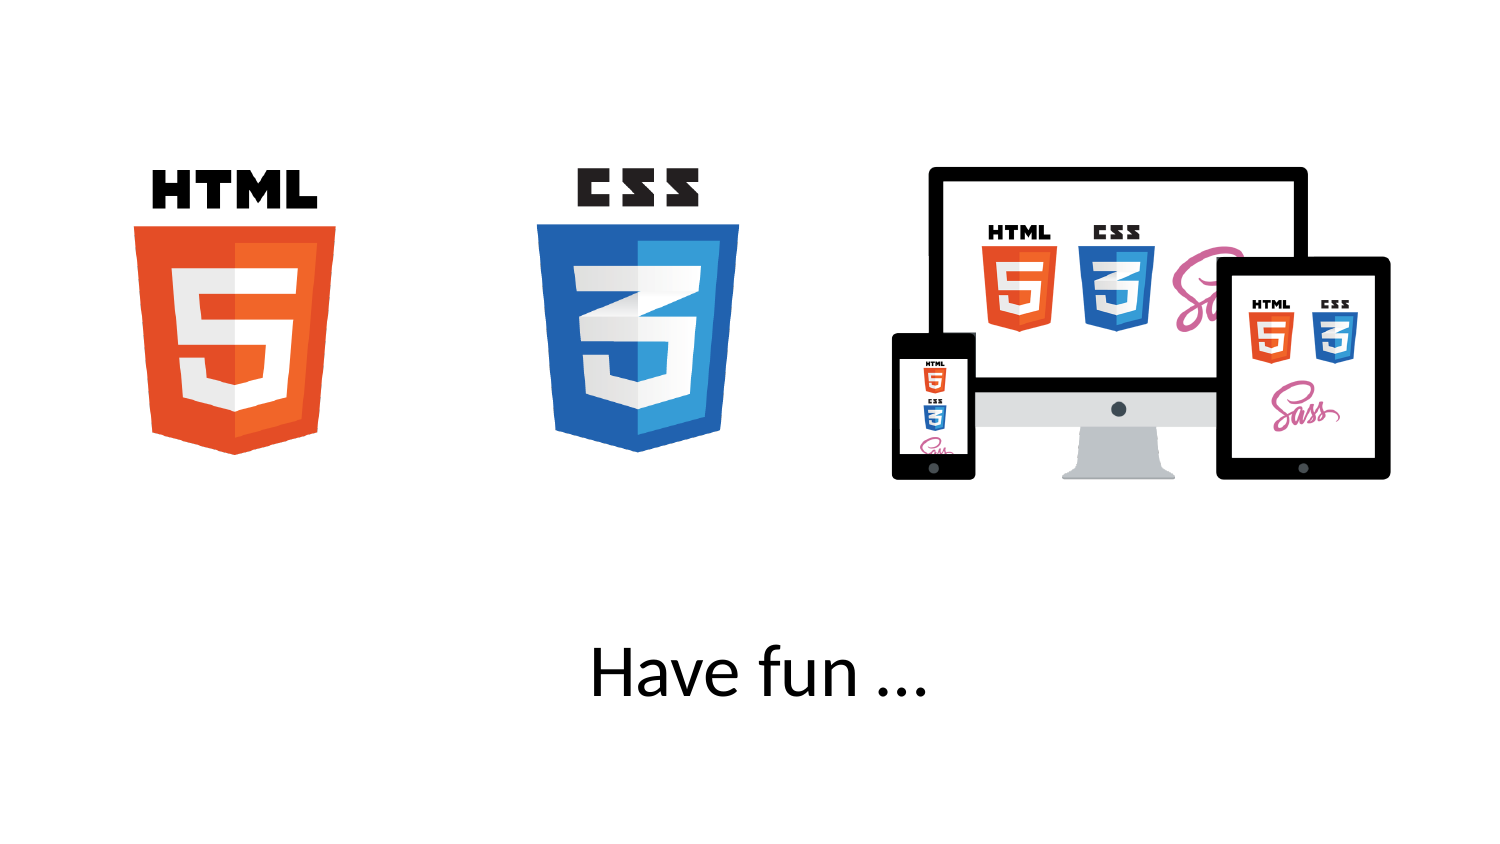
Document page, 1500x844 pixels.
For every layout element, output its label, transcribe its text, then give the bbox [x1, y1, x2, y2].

picture [863, 108, 1411, 547]
picture [92, 170, 377, 455]
title Have fun … [92, 595, 1443, 737]
picture [467, 142, 799, 475]
